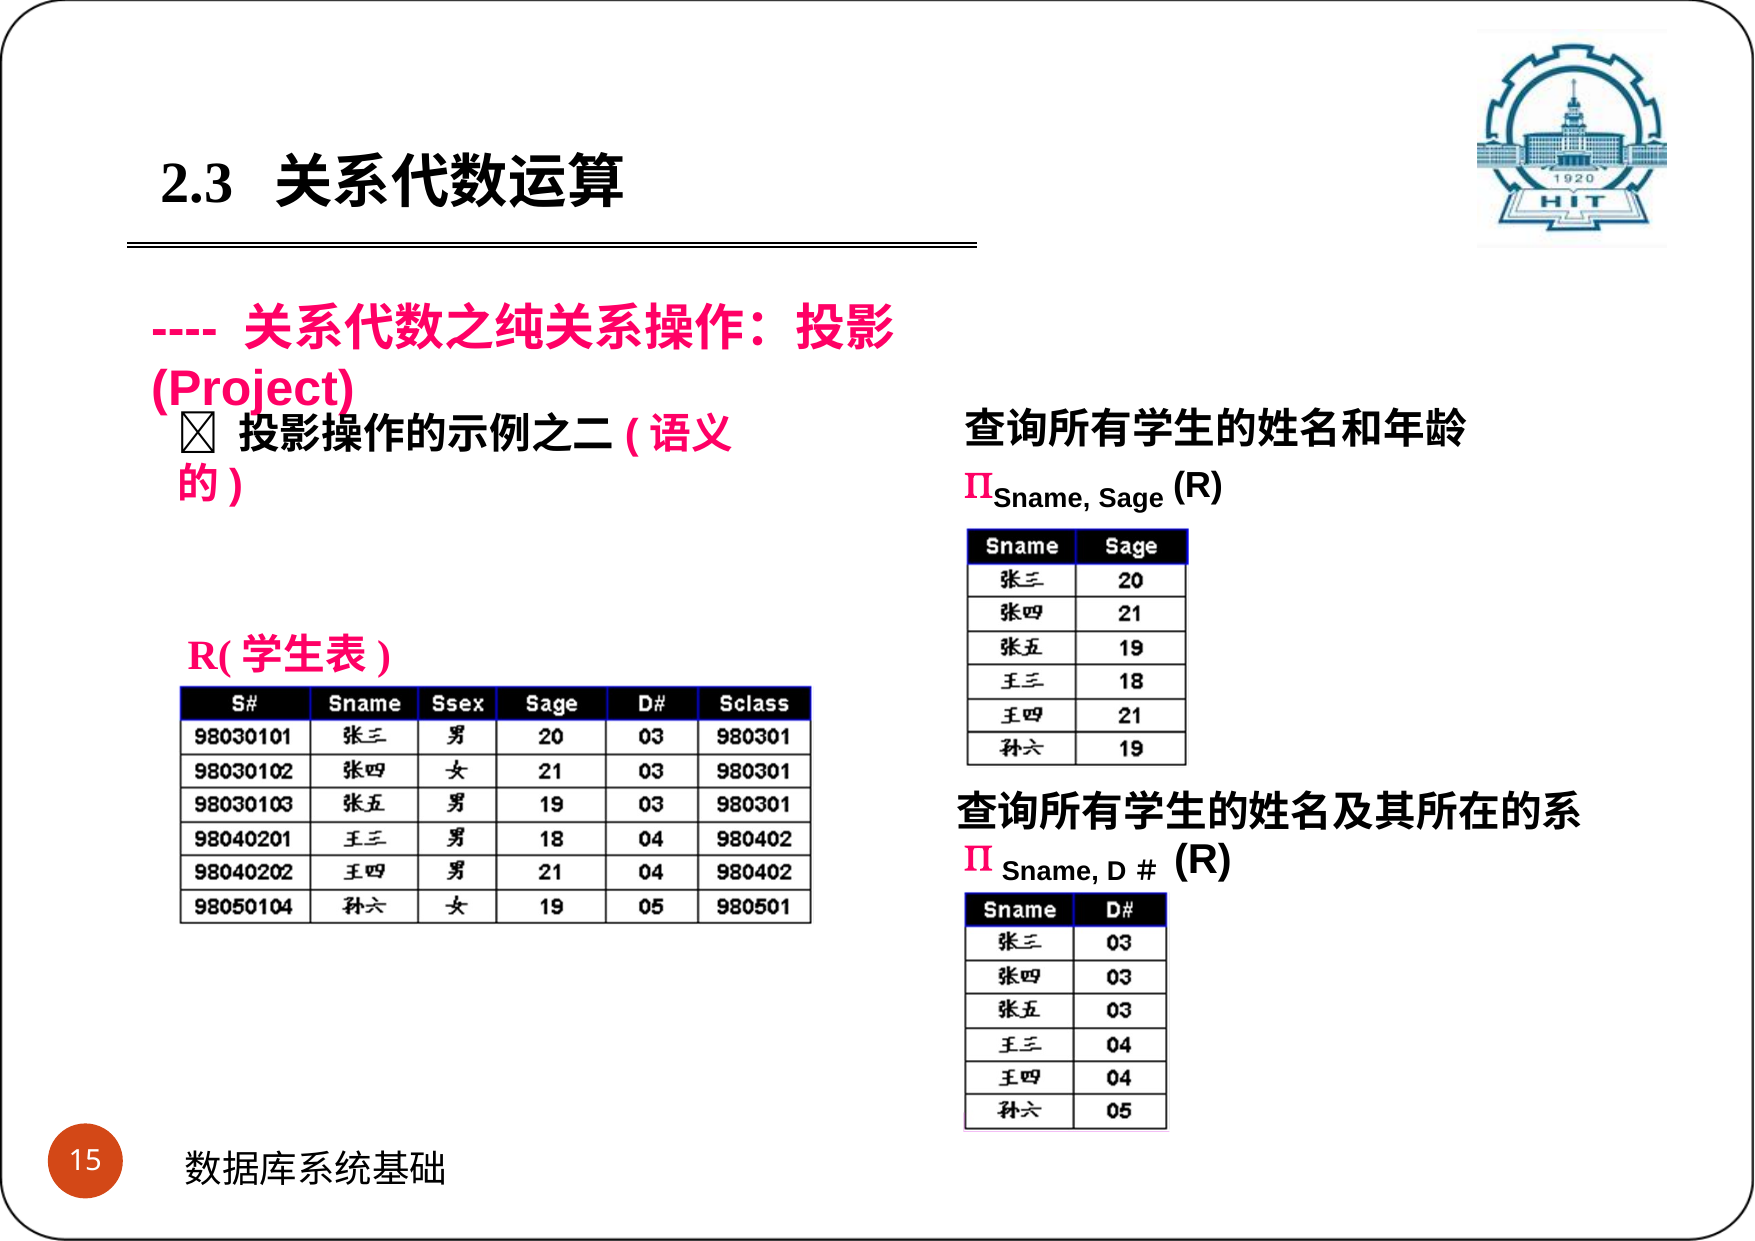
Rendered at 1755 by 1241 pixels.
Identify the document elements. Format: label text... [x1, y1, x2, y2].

text_box [963, 891, 1170, 1132]
text_box  投影操作的示例之二(语义的) [175, 407, 755, 507]
text_box R(学生表) 查询所有学生的姓名及其所在的系 [185, 627, 1587, 835]
text_box  Sname, D＃ [962, 843, 1161, 894]
text_box (R) [1172, 835, 1235, 882]
picture [0, 0, 1755, 1241]
text_box [965, 526, 1189, 768]
text_box 查询所有学生的姓名和年龄 Sname, Sage (R) [962, 402, 1470, 521]
text_box [178, 685, 814, 926]
text_box 2.3 关系代数运算 ---- 关系代数之纯关系操作：投影(Project) [149, 144, 1090, 415]
